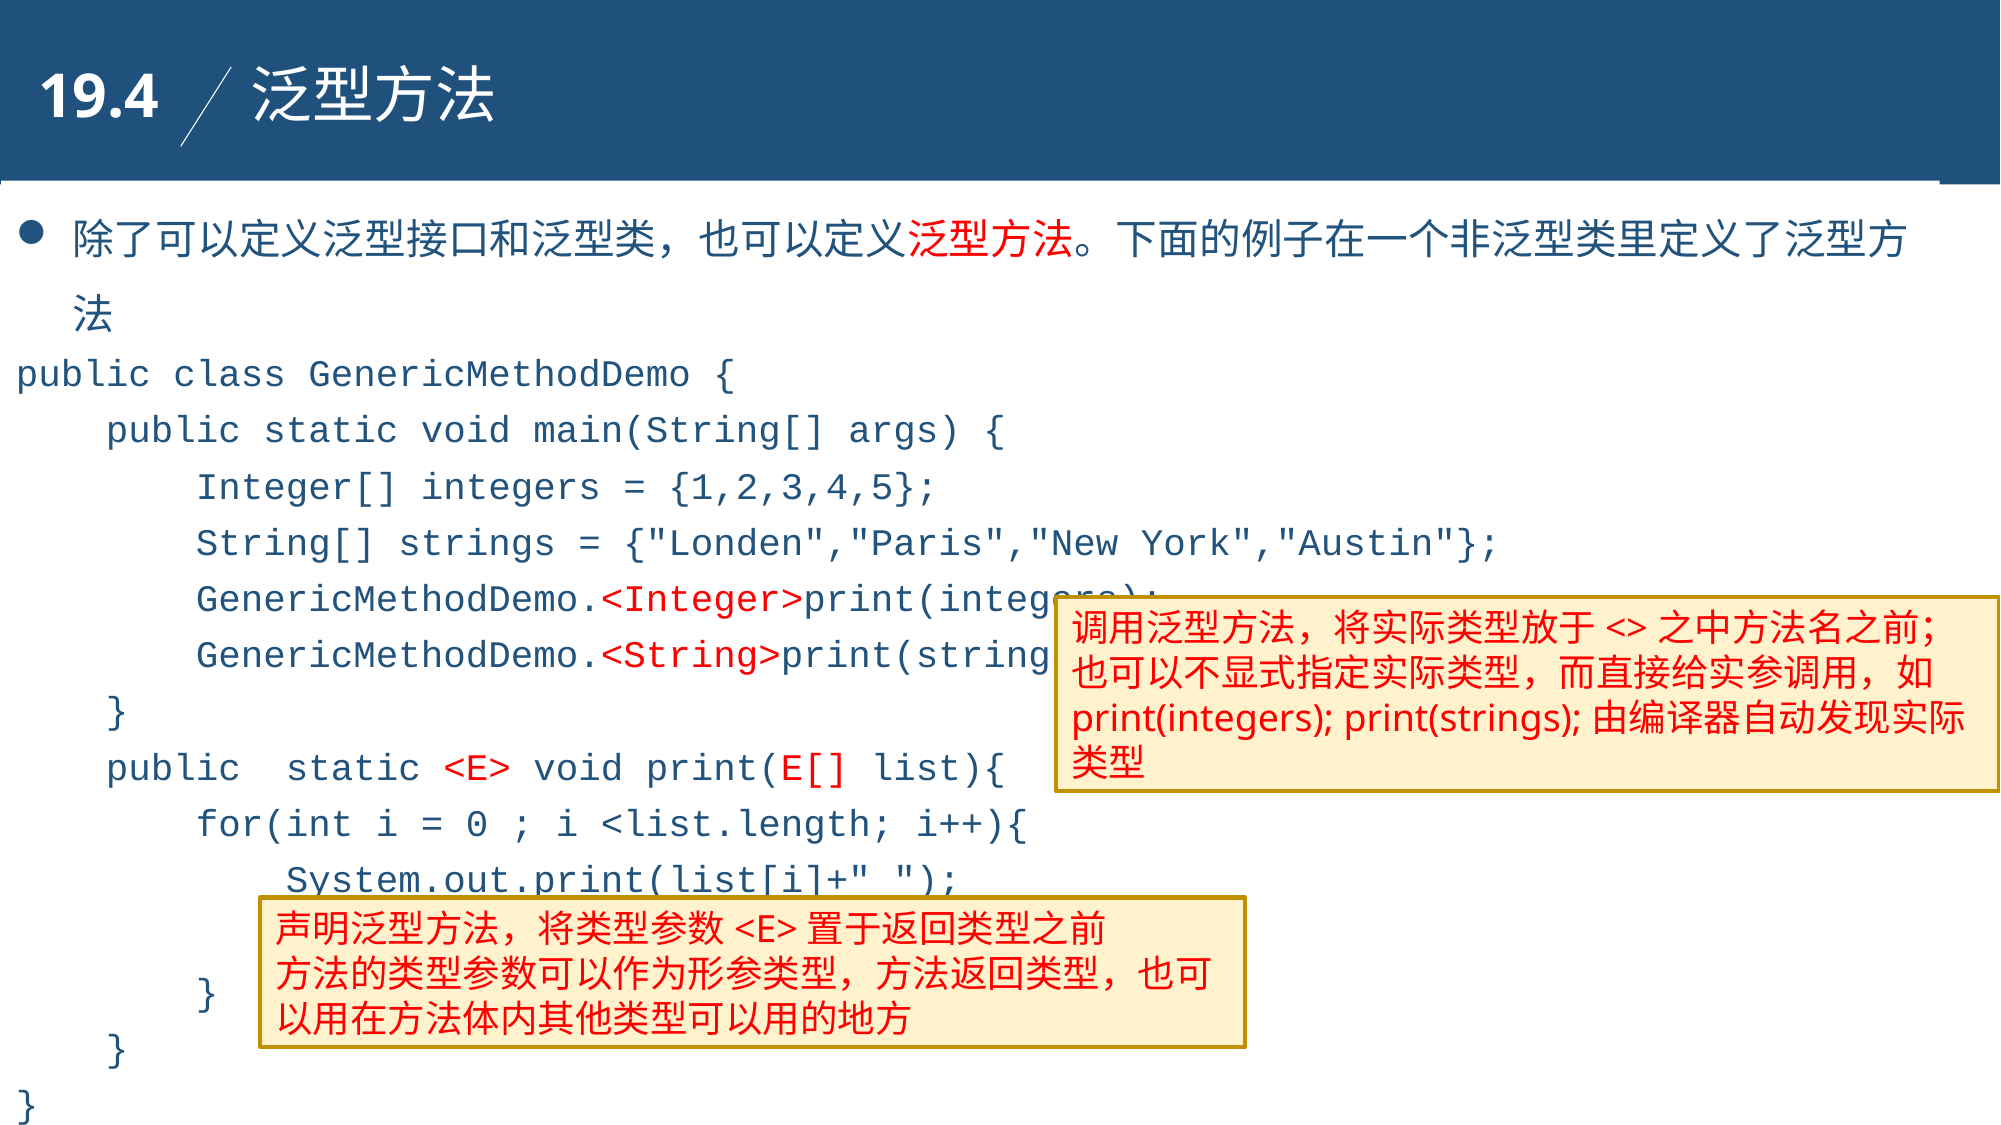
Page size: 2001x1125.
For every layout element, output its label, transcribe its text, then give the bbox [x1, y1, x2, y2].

text_box 调用泛型方法，将实际类型放于<>之中方法名之前； 也可以不显式指定实际类型，而直接给实参调用，如 print(integers); print(strings);由编译器自动发现实际类型 [1056, 596, 1999, 792]
list 泛型方法 [235, 57, 989, 139]
text_box 除了可以定义泛型接口和泛型类，也可以定义泛型方法。下面的例子在一个非泛型类里定义了泛型方法 public class GenericMethodDemo { public static void main(String[] args) { Integer[] integers = {1,2,3,4,5}; String[] strings = {"Londen","Paris","New York","Austin"}; GenericMethodDemo.<Integer>print(integers); GenericMethodDemo.<String>print(strings); } public static <E> void print(E[] list){ for(int i = 0 ; i <list.length; i++){ System.out.print(list[i]+" "); System.out.println(); } } } [1, 180, 1940, 1125]
text_box 声明泛型方法，将类型参数<E>置于返回类型之前 方法的类型参数可以作为形参类型，方法返回类型，也可以用在方法体内其他类型可以用的地方 [260, 897, 1245, 1048]
list 19.4 [23, 57, 200, 139]
